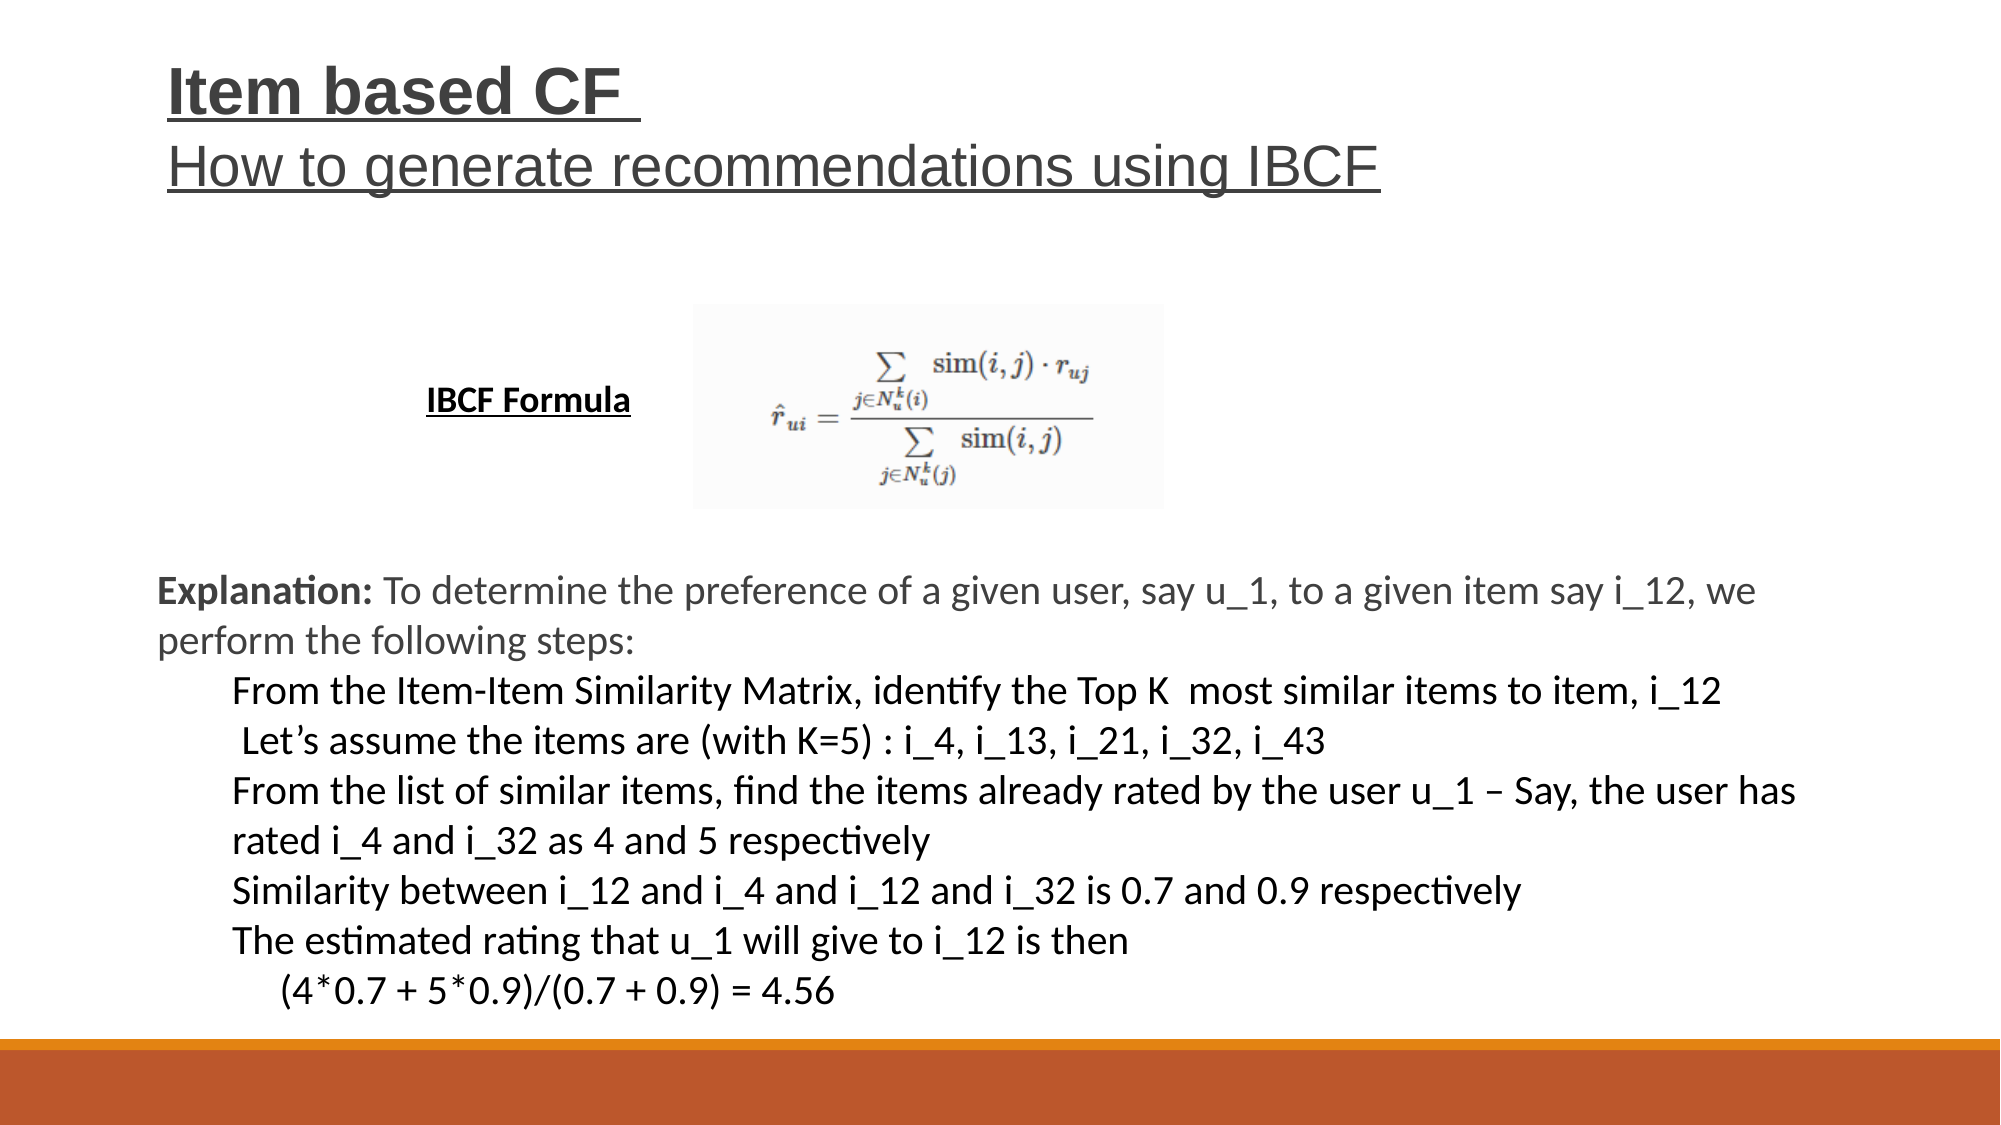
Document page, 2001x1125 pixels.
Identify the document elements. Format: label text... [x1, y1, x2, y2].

picture [693, 304, 1165, 510]
text_box IBCF Formula [411, 367, 647, 428]
title Item based CF How to generate recommendations using IBCF [167, 47, 1833, 275]
list Explanation: To determine the preference of a given user, say u_1, to a given item say i_12, we perform the following steps: From the Item-Item Similarity Matrix, identify the Top K most similar items to item, i_12 Let’s assume the items are (with K=5) : i_4, i_13, i_21, i_32, i_43 From the list of similar items, find the items already rated by the user u_1 – Say, the user has rated i_4 and i_32 as 4 and 5 respectively Similarity between i_12 and i_4 and i_12 and i_32 is 0.7 and 0.9 respectively The estimated rating that u_1 will give to i_12 is then (4*0.7 + 5*0.9)/(0.7 + 0.9) = 4.56 [157, 562, 1883, 1038]
